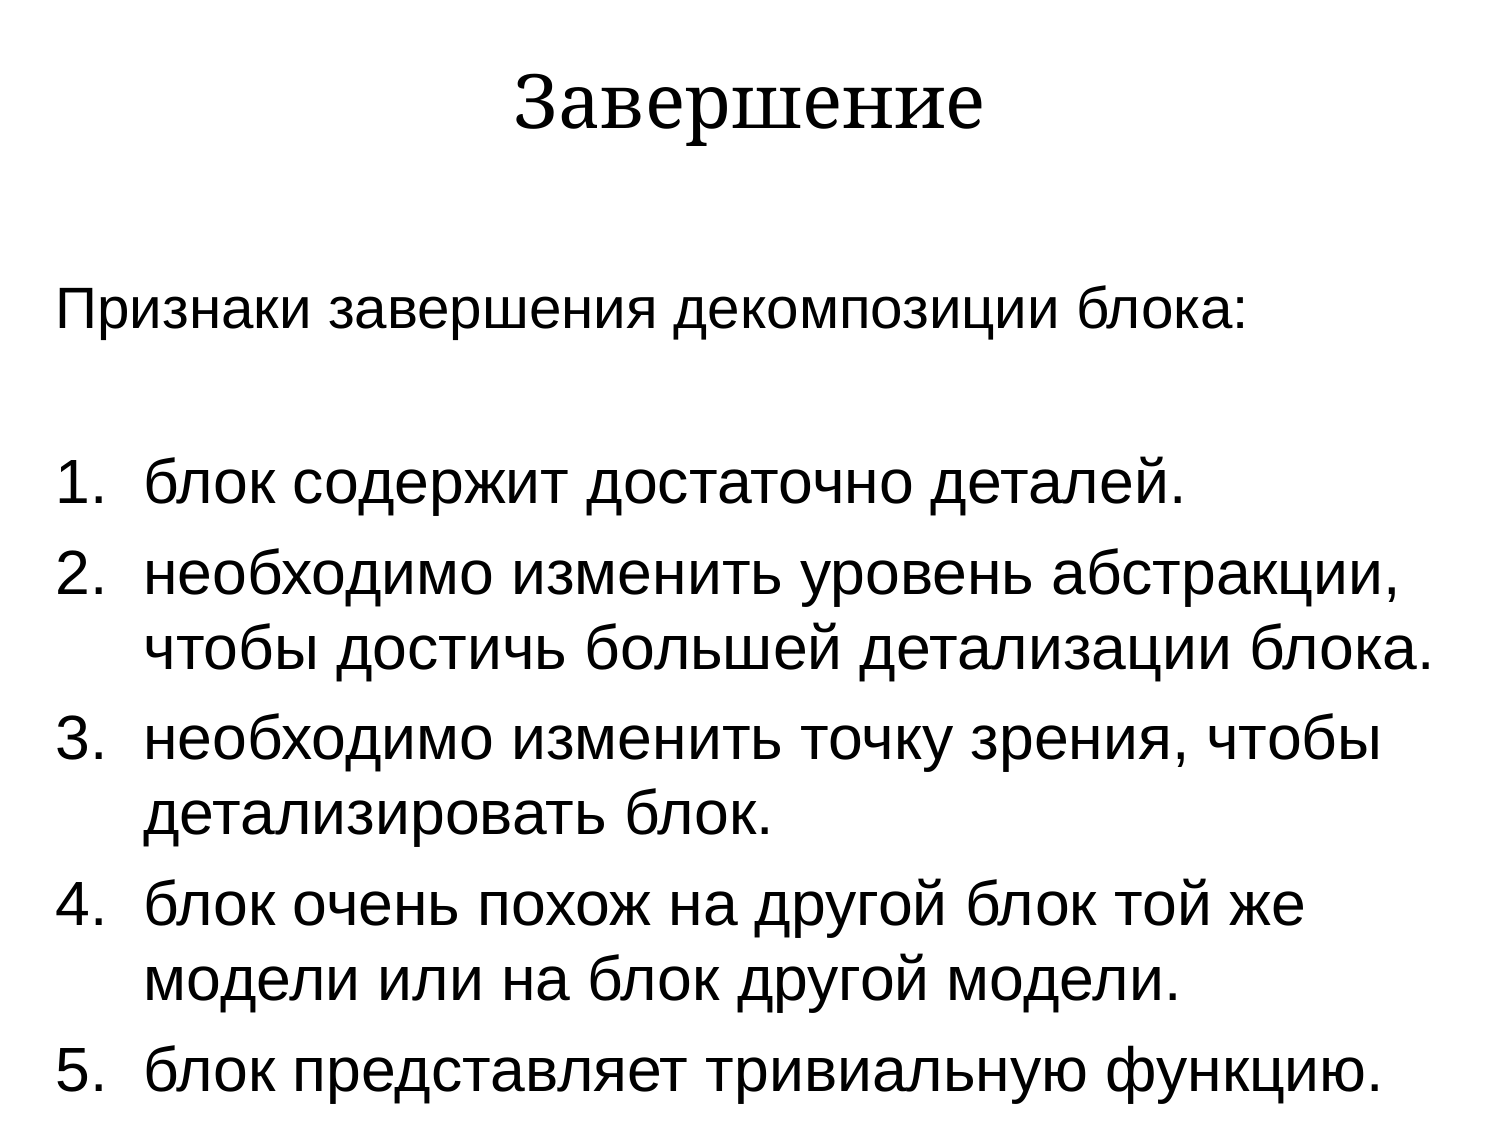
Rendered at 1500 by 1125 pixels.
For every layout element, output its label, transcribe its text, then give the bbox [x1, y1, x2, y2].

list Признаки завершения декомпозиции блока: блок содержит достаточно деталей. необходимо изменить уровень абстракции, чтобы достичь большей детализации блока. необходимо изменить точку зрения, чтобы детализировать блок. блок очень похож на другой блок той же модели или на блок другой модели. блок представляет тривиальную функцию. [41, 262, 1459, 1006]
title Завершение [75, 45, 1425, 232]
